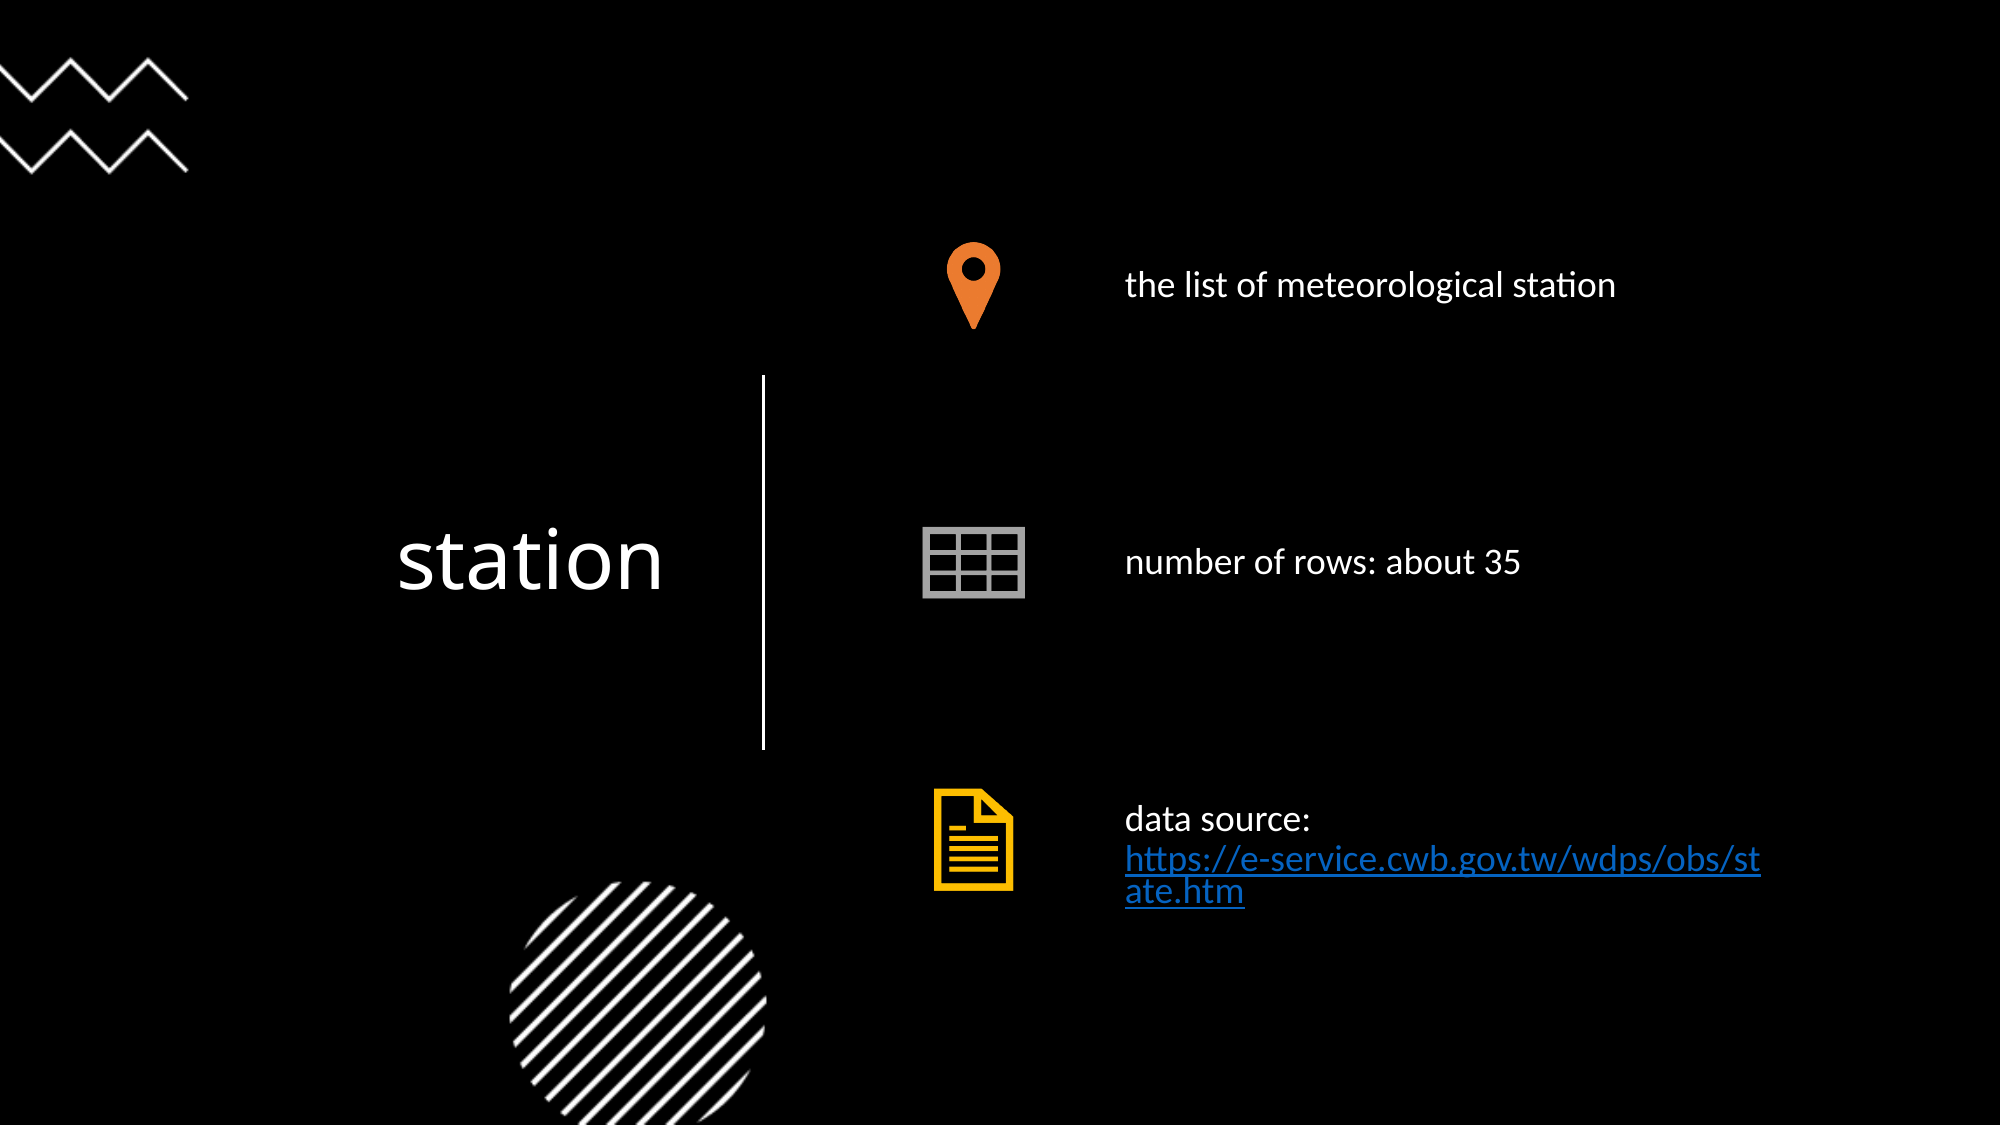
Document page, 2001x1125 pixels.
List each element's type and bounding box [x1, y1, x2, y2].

picture [0, 0, 2000, 1125]
list [845, 174, 1788, 951]
